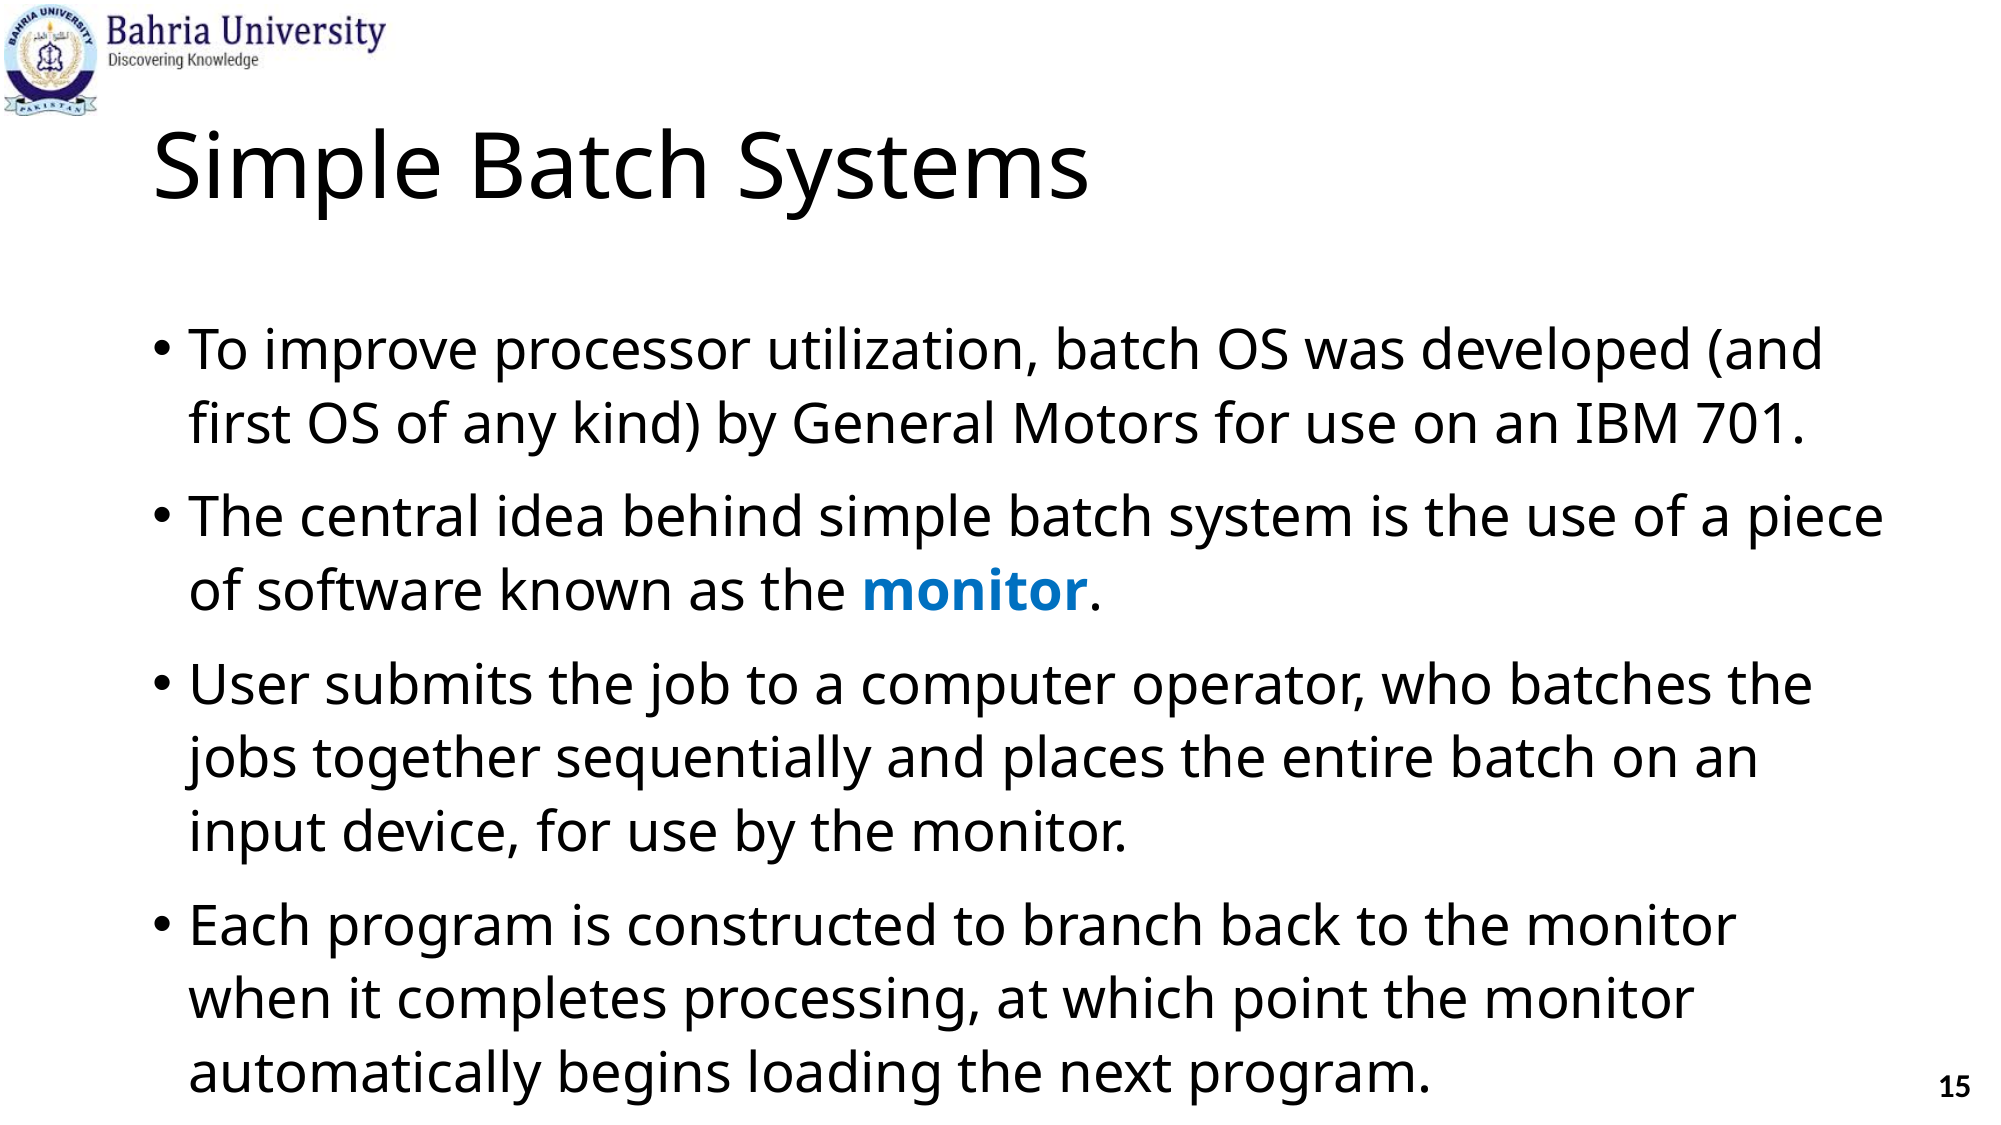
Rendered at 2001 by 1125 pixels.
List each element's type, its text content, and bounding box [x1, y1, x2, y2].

slide_number 15 [1536, 1054, 1987, 1115]
title Simple Batch Systems [137, 59, 1863, 278]
picture [4, 4, 400, 116]
list To improve processor utilization, batch OS was developed (and first OS of any kind) by General Motors for use on an IBM 701. The central idea behind simple batch system is the use of a piece of software known as the monitor. User submits the job to a computer operator, who batches the jobs together sequentially and places the entire batch on an input device, for use by the monitor. Each program is constructed to branch back to the monitor when it completes processing, at which point the monitor automatically begins loading the next program. [137, 299, 1908, 1125]
